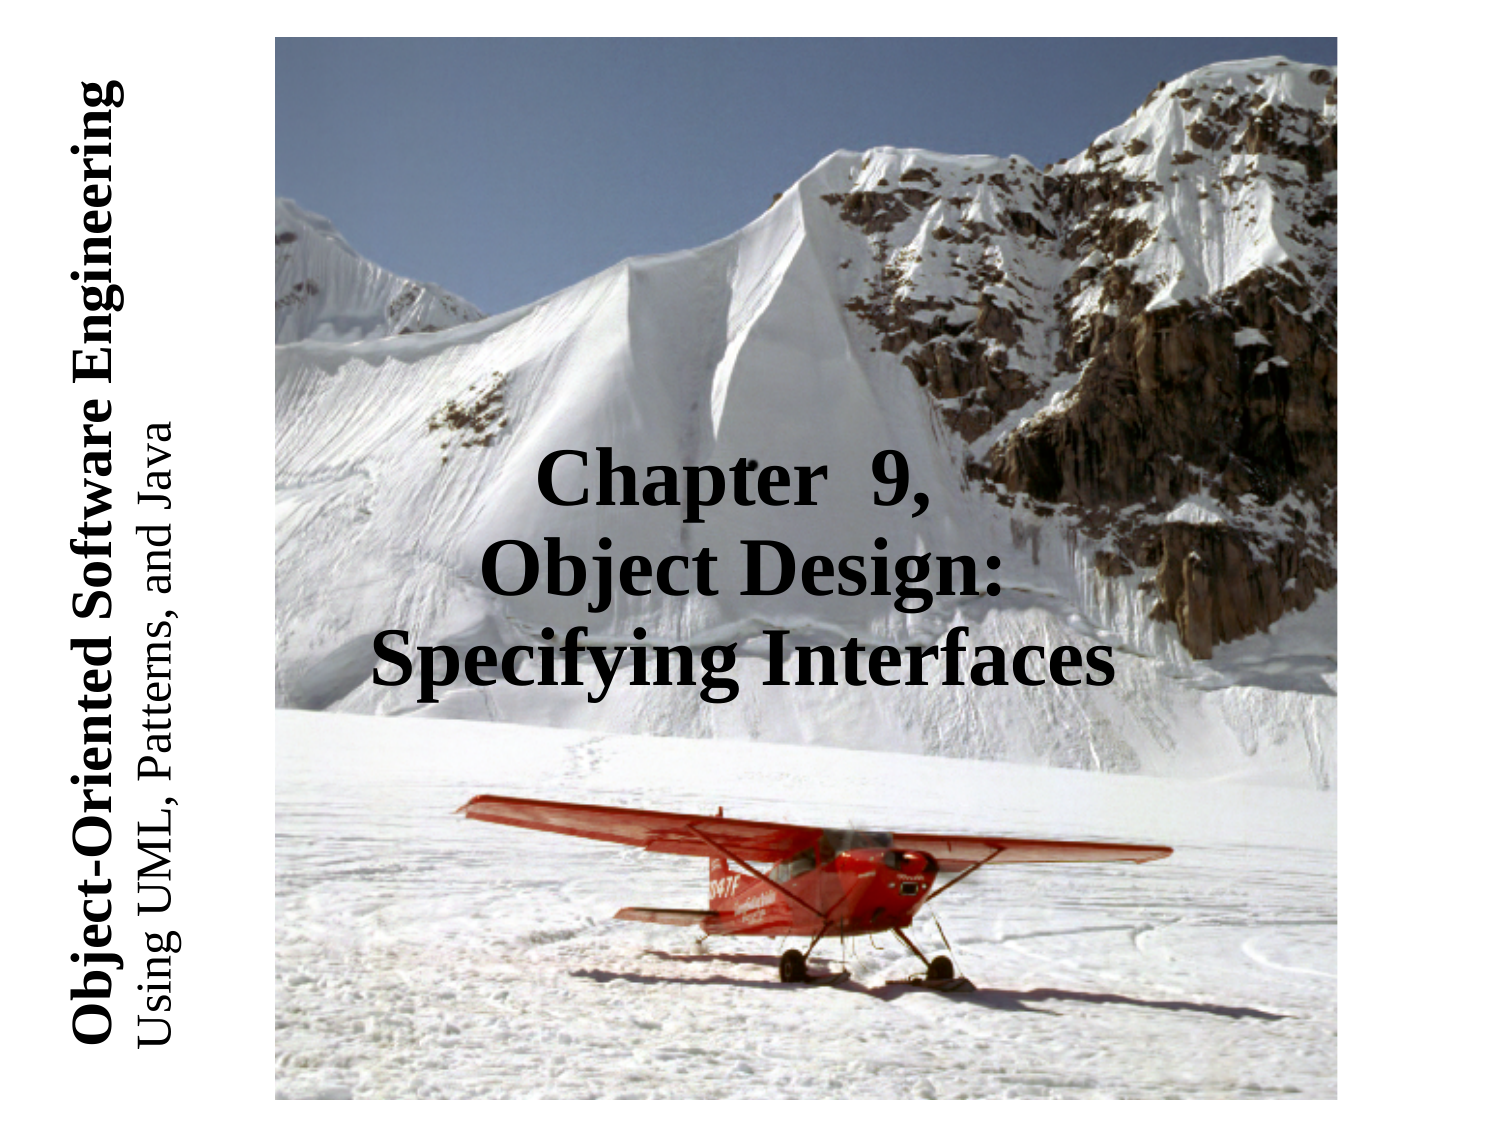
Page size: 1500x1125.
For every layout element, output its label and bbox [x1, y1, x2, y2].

picture [274, 37, 1338, 1100]
